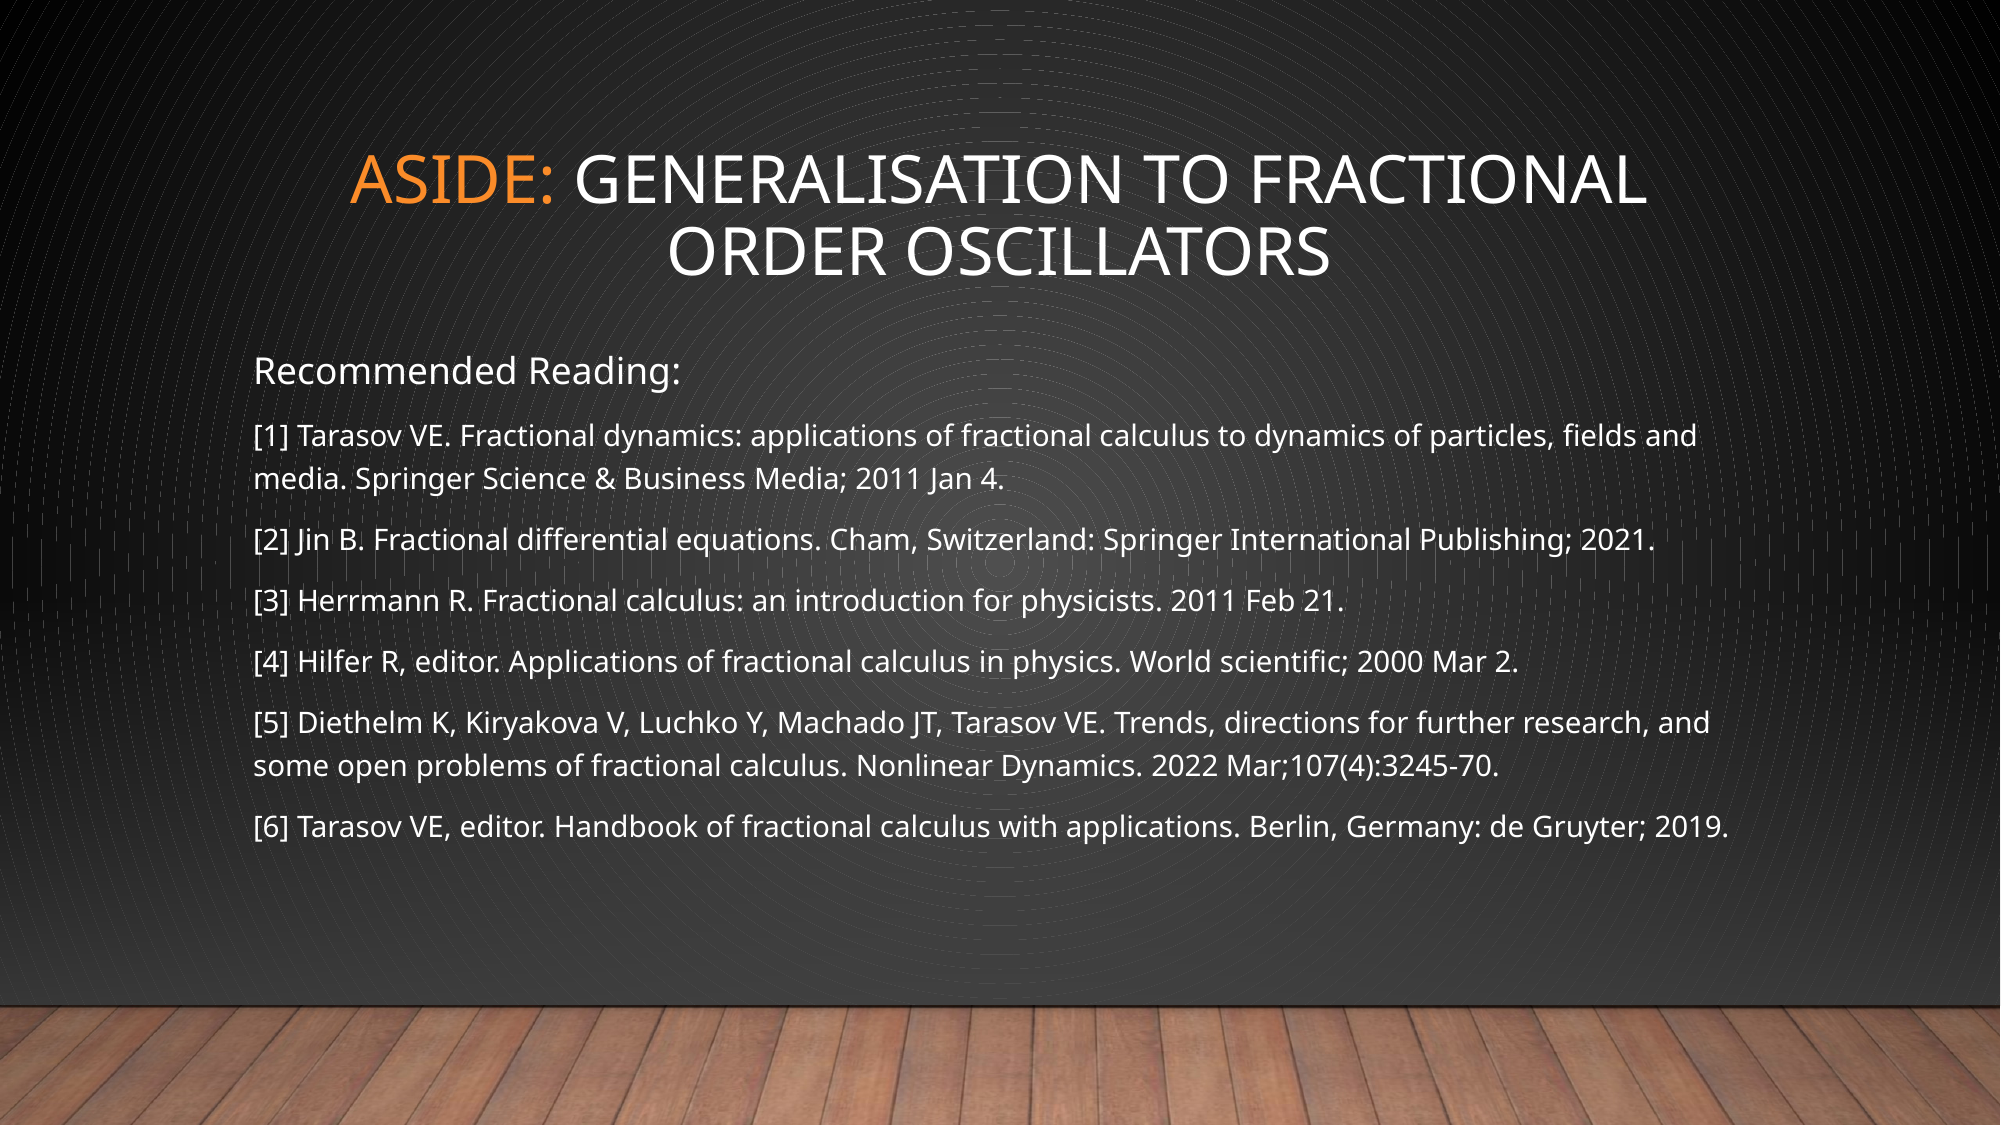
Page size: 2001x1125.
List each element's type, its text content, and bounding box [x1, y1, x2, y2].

picture [0, 1005, 2000, 1125]
list Recommended Reading: [1] Tarasov VE. Fractional dynamics: applications of fractional calculus to dynamics of particles, fields and media. Springer Science & Business Media; 2011 Jan 4. [2] Jin B. Fractional differential equations. Cham, Switzerland: Springer International Publishing; 2021. [3] Herrmann R. Fractional calculus: an introduction for physicists. 2011 Feb 21. [4] Hilfer R, editor. Applications of fractional calculus in physics. World scientific; 2000 Mar 2. [5] Diethelm K, Kiryakova V, Luchko Y, Machado JT, Tarasov VE. Trends, directions for further research, and some open problems of fractional calculus. Nonlinear Dynamics. 2022 Mar;107(4):3245-70. [6] Tarasov VE, editor. Handbook of fractional calculus with applications. Berlin, Germany: de Gruyter; 2019. [238, 330, 1763, 897]
title Aside: Generalisation to Fractional Order Oscillators [238, 131, 1763, 305]
